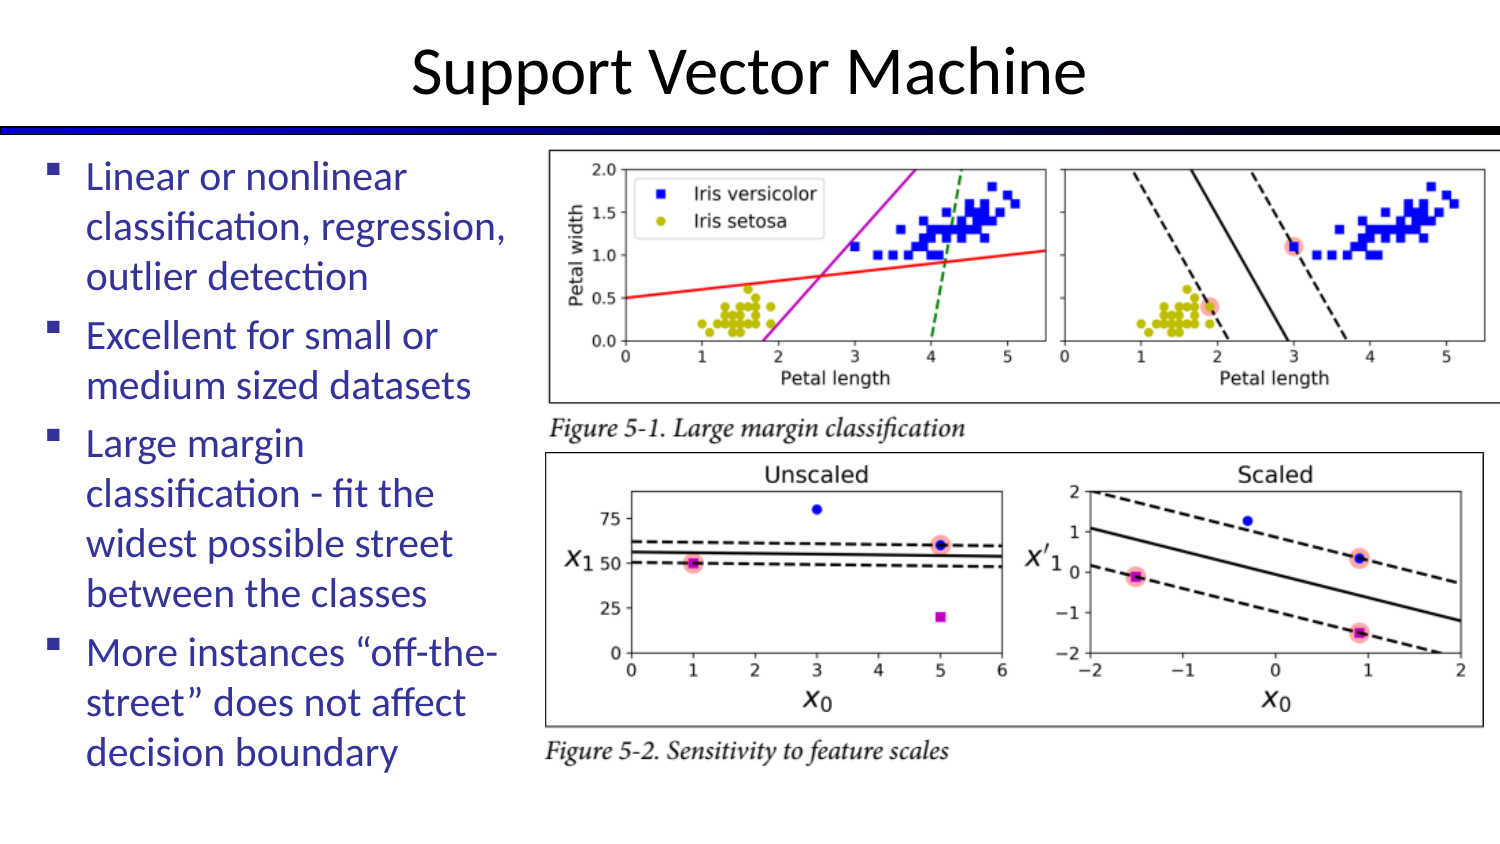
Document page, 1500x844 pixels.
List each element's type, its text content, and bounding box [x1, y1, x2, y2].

list Linear or nonlinear classification, regression, outlier detection Excellent for small or medium sized datasets Large margin classification - fit the widest possible street between the classes More instances “off-the-street” does not affect decision boundary [32, 143, 541, 816]
picture [545, 452, 1484, 771]
title Support Vector Machine [0, 0, 1500, 138]
picture [545, 143, 1500, 450]
